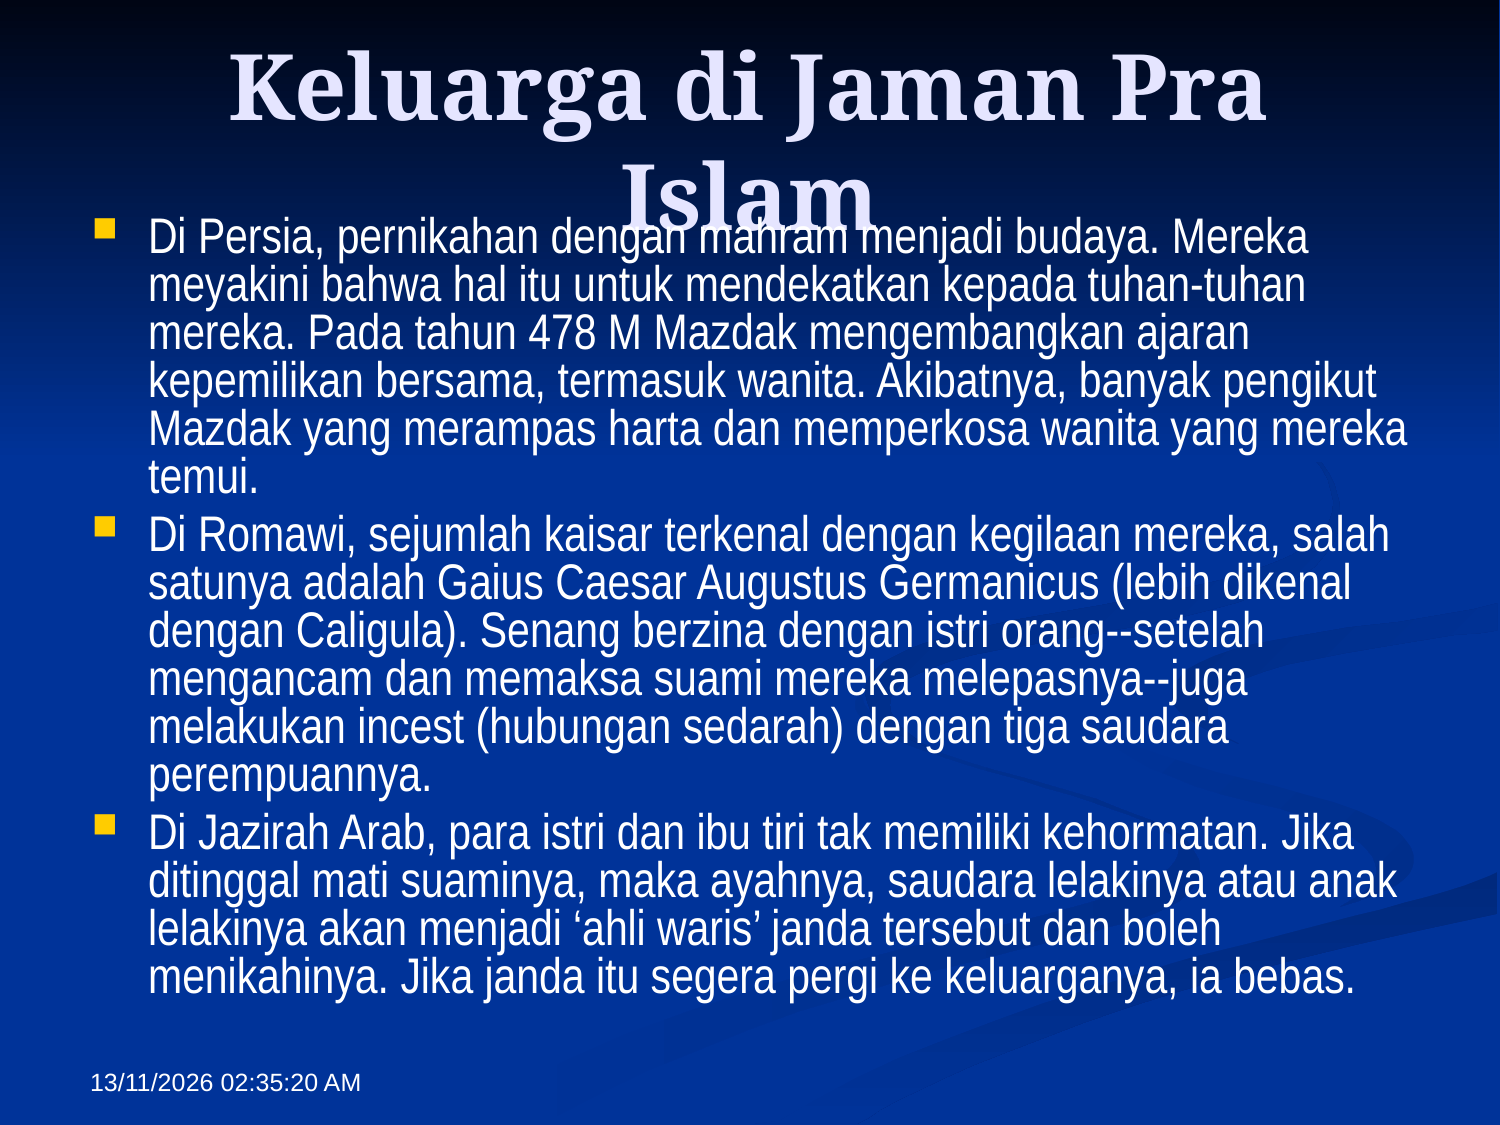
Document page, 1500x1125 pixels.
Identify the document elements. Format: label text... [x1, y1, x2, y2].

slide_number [75, 1025, 425, 1104]
list Di Persia, pernikahan dengan mahram menjadi budaya. Mereka meyakini bahwa hal itu untuk mendekatkan kepada tuhan-tuhan mereka. Pada tahun 478 M Mazdak mengembangkan ajaran kepemilikan bersama, termasuk wanita. Akibatnya, banyak pengikut Mazdak yang merampas harta dan memperkosa wanita yang mereka temui. Di Romawi, sejumlah kaisar terkenal dengan kegilaan mereka, salah satunya adalah Gaius Caesar Augustus Germanicus (lebih dikenal dengan Caligula). Senang berzina dengan istri orang--setelah mengancam dan memaksa suami mereka melepasnya--juga melakukan incest (hubungan sedarah) dengan tiga saudara perempuannya. Di Jazirah Arab, para istri dan ibu tiri tak memiliki kehormatan. Jika ditinggal mati suaminya, maka ayahnya, saudara lelakinya atau anak lelakinya akan menjadi ‘ahli waris’ janda tersebut dan boleh menikahinya. Jika janda itu segera pergi ke keluarganya, ia bebas. [76, 208, 1427, 1024]
title Keluarga di Jaman Pra Islam [75, 45, 1425, 233]
